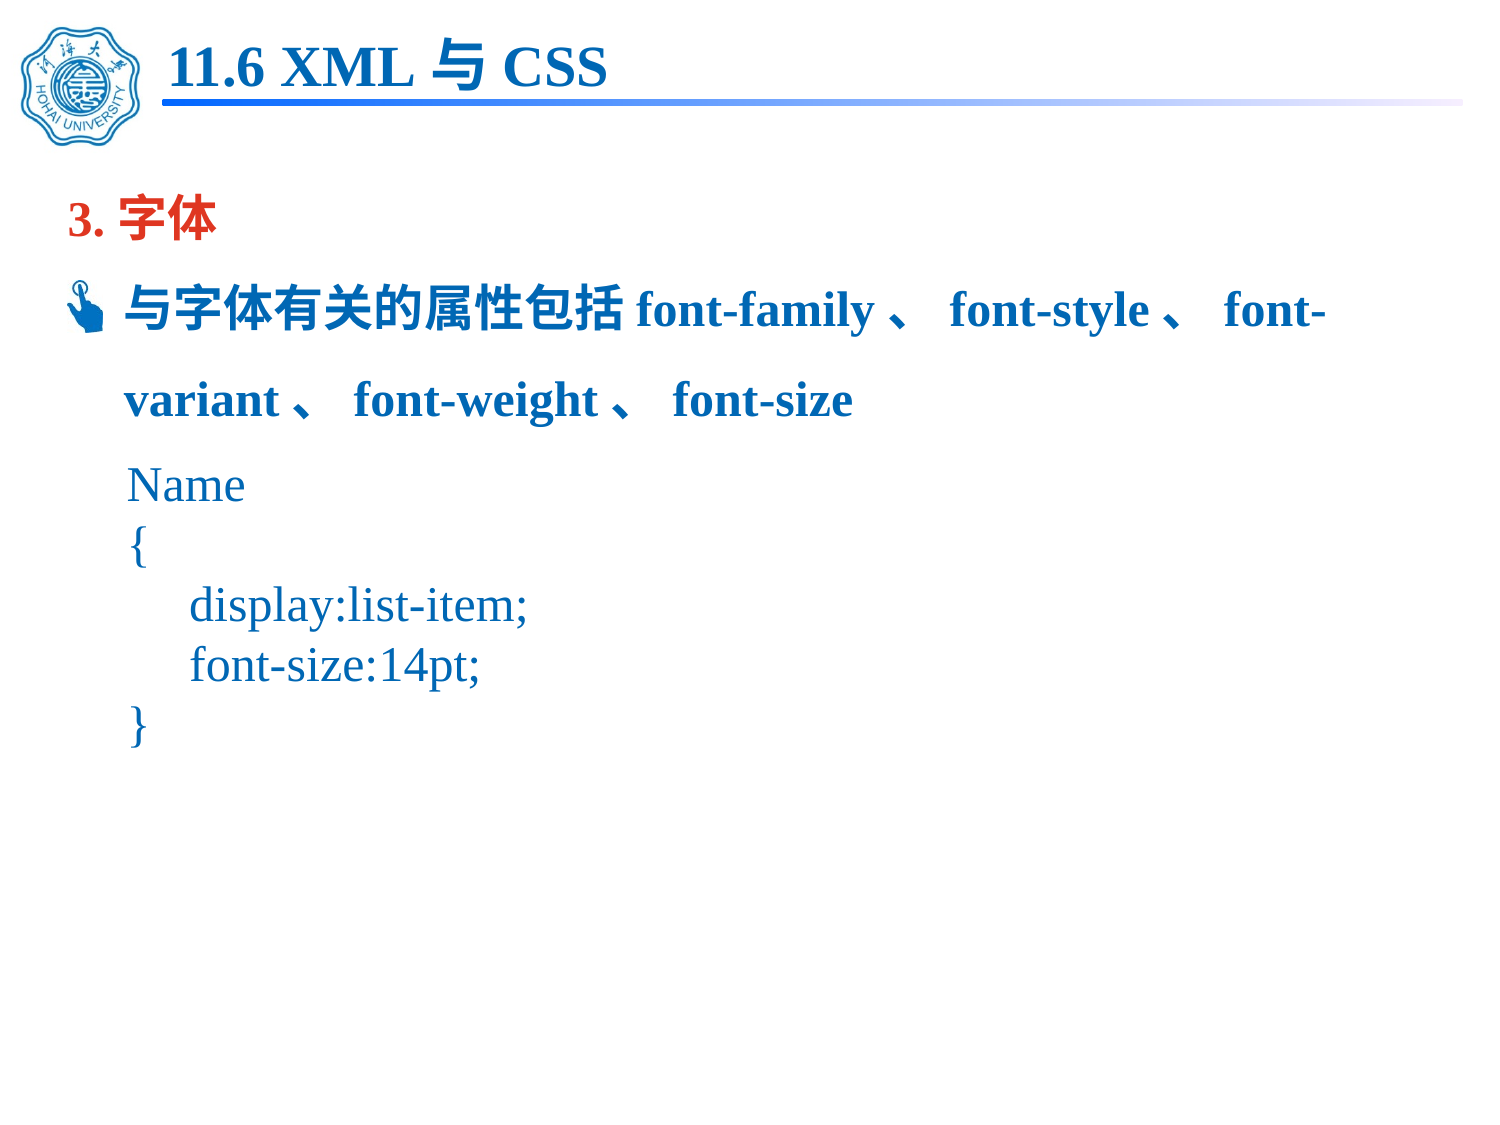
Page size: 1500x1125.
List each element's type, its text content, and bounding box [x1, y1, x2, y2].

text_box 3.字体 与字体有关的属性包括font-family、font-style、font-variant、font-weight、font-size [52, 148, 1462, 445]
text_box [162, 99, 1463, 106]
picture [67, 280, 103, 333]
text_box 11.6 XML与CSS [159, 20, 916, 105]
text_box Name { display:list-item; font-size:14pt; } [111, 444, 862, 759]
picture [0, 0, 159, 169]
